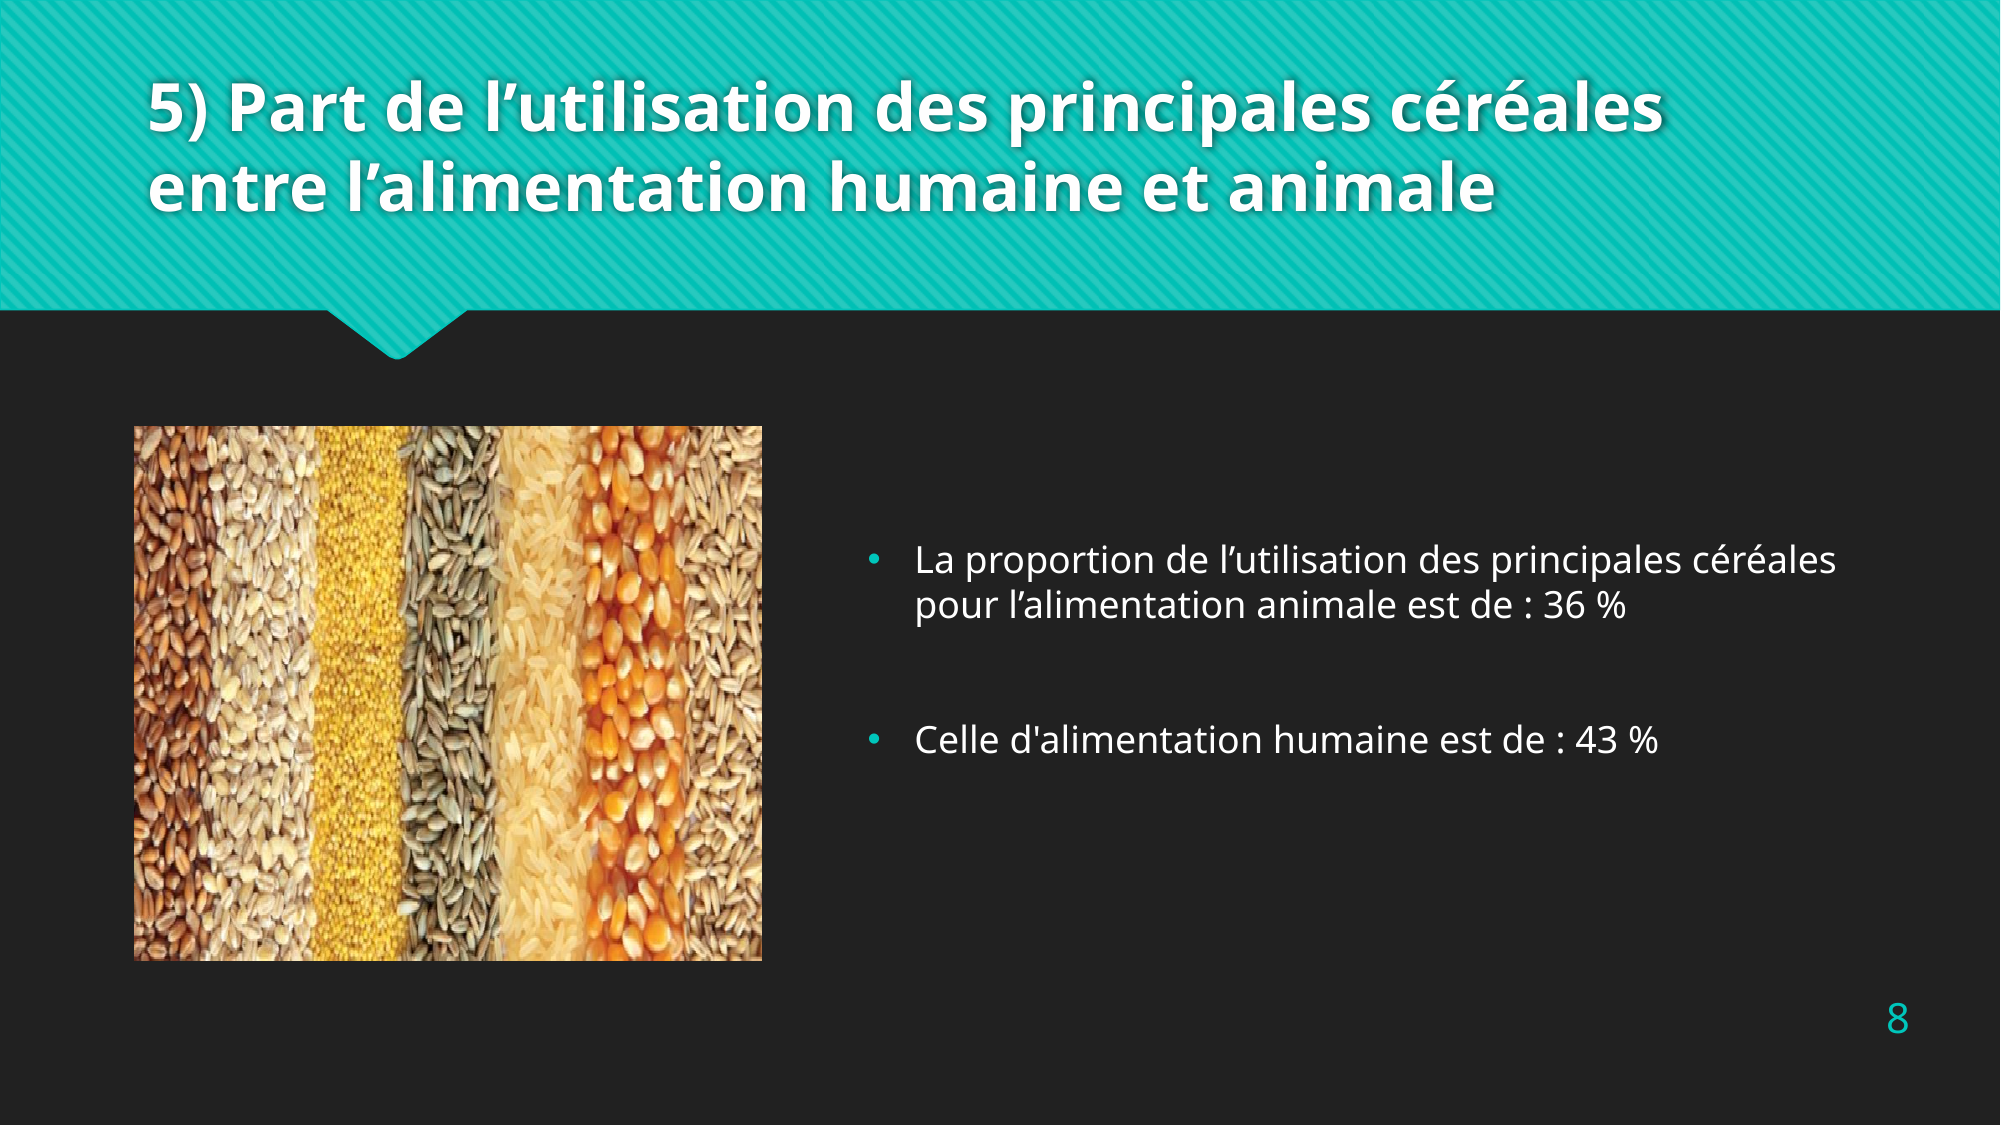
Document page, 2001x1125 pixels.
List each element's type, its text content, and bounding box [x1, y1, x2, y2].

picture [1, 1, 1999, 357]
title 5) Part de l’utilisation des principales céréales entre l’alimentation humaine et animale [132, 73, 1868, 233]
slide_number 8 [1751, 970, 1926, 1051]
picture [134, 426, 762, 962]
text_box La proportion de l’utilisation des principales céréales pour l’alimentation animale est de : 36 % Celle d'alimentation humaine est de : 43 % [852, 528, 1854, 769]
